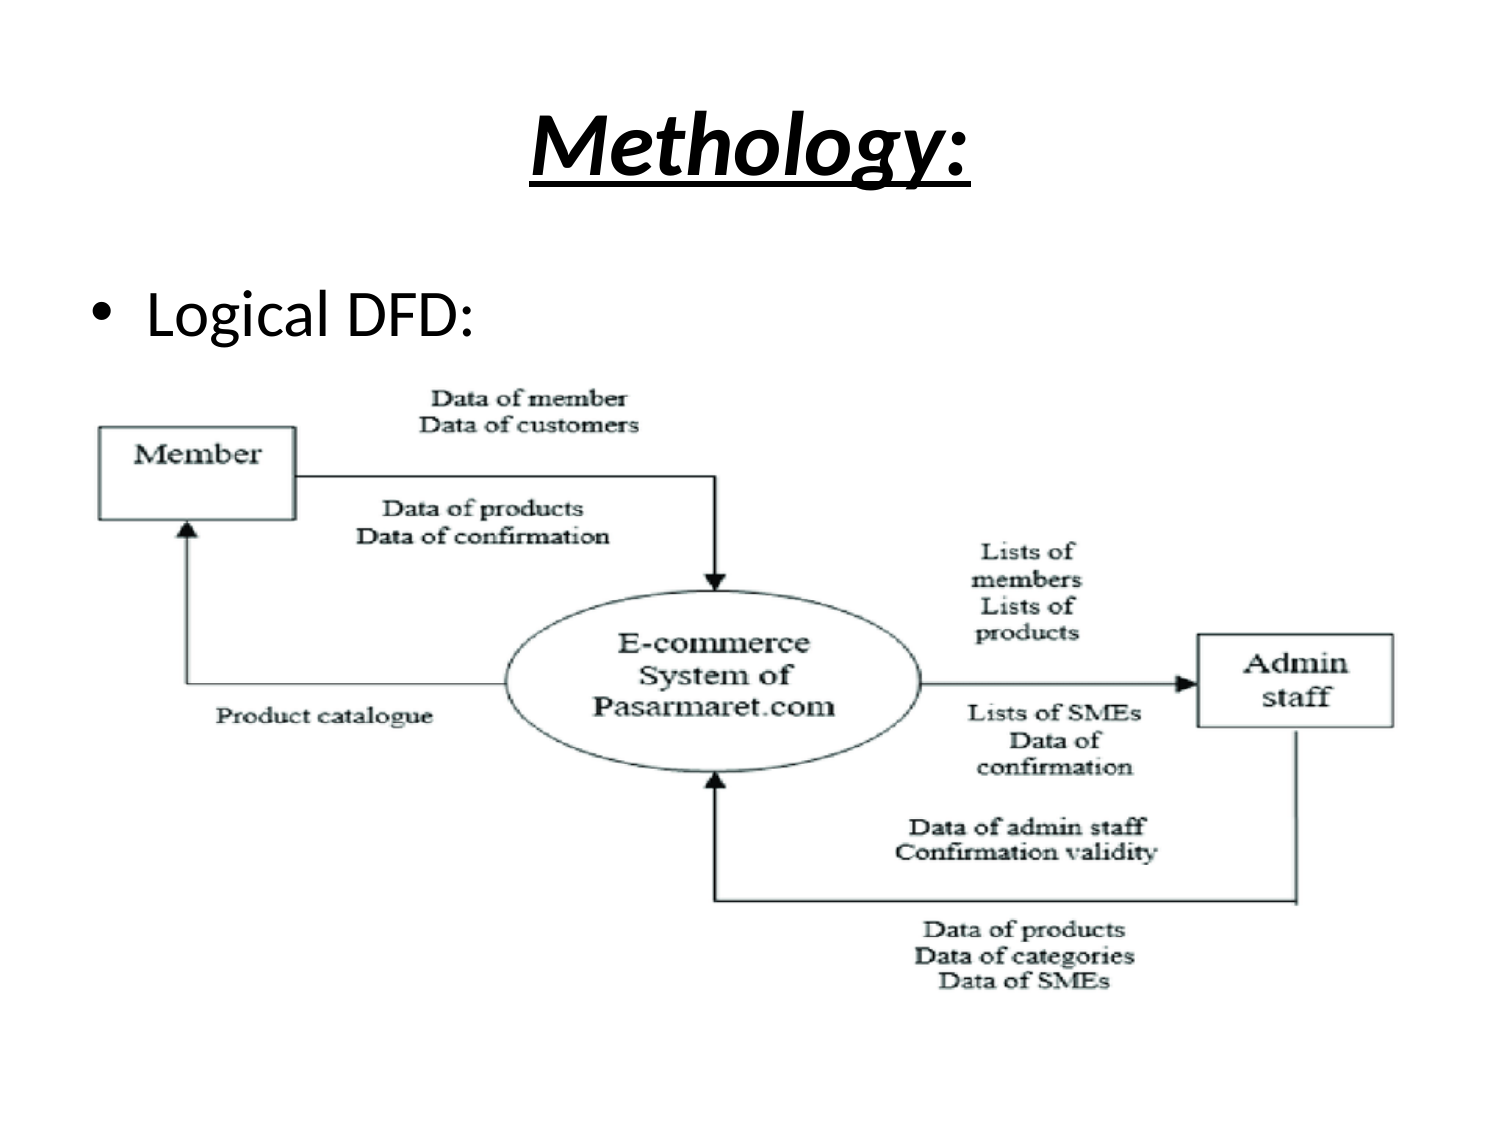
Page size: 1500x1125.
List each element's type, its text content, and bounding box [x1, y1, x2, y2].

title Methology: [75, 45, 1425, 233]
list Logical DFD: [75, 262, 1425, 1005]
picture [85, 362, 1415, 1013]
